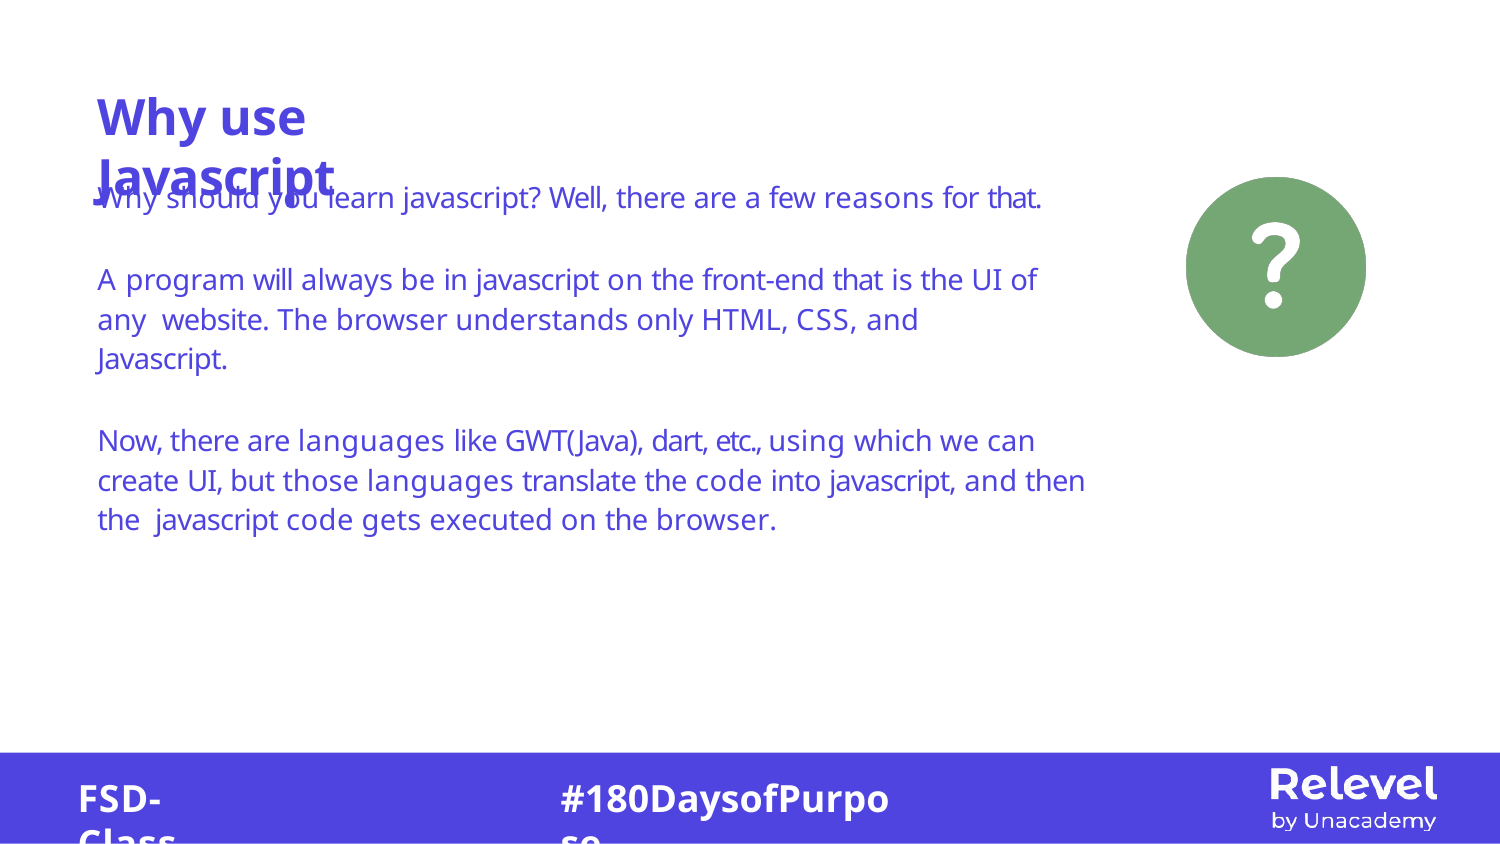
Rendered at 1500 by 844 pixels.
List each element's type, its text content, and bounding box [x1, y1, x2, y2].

title Why use Javascript [95, 82, 536, 177]
picture [1186, 176, 1366, 357]
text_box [0, 752, 1500, 844]
text_box Why should you learn javascript? Well, there are a few reasons for that. A program will always be in javascript on the front-end that is the UI of any website. The browser understands only HTML, CSS, and Javascript. Now, there are languages like GWT(Java), dart, etc., using which we can create UI, but those languages translate the code into javascript, and then the javascript code gets executed on the browser. [95, 177, 1089, 537]
